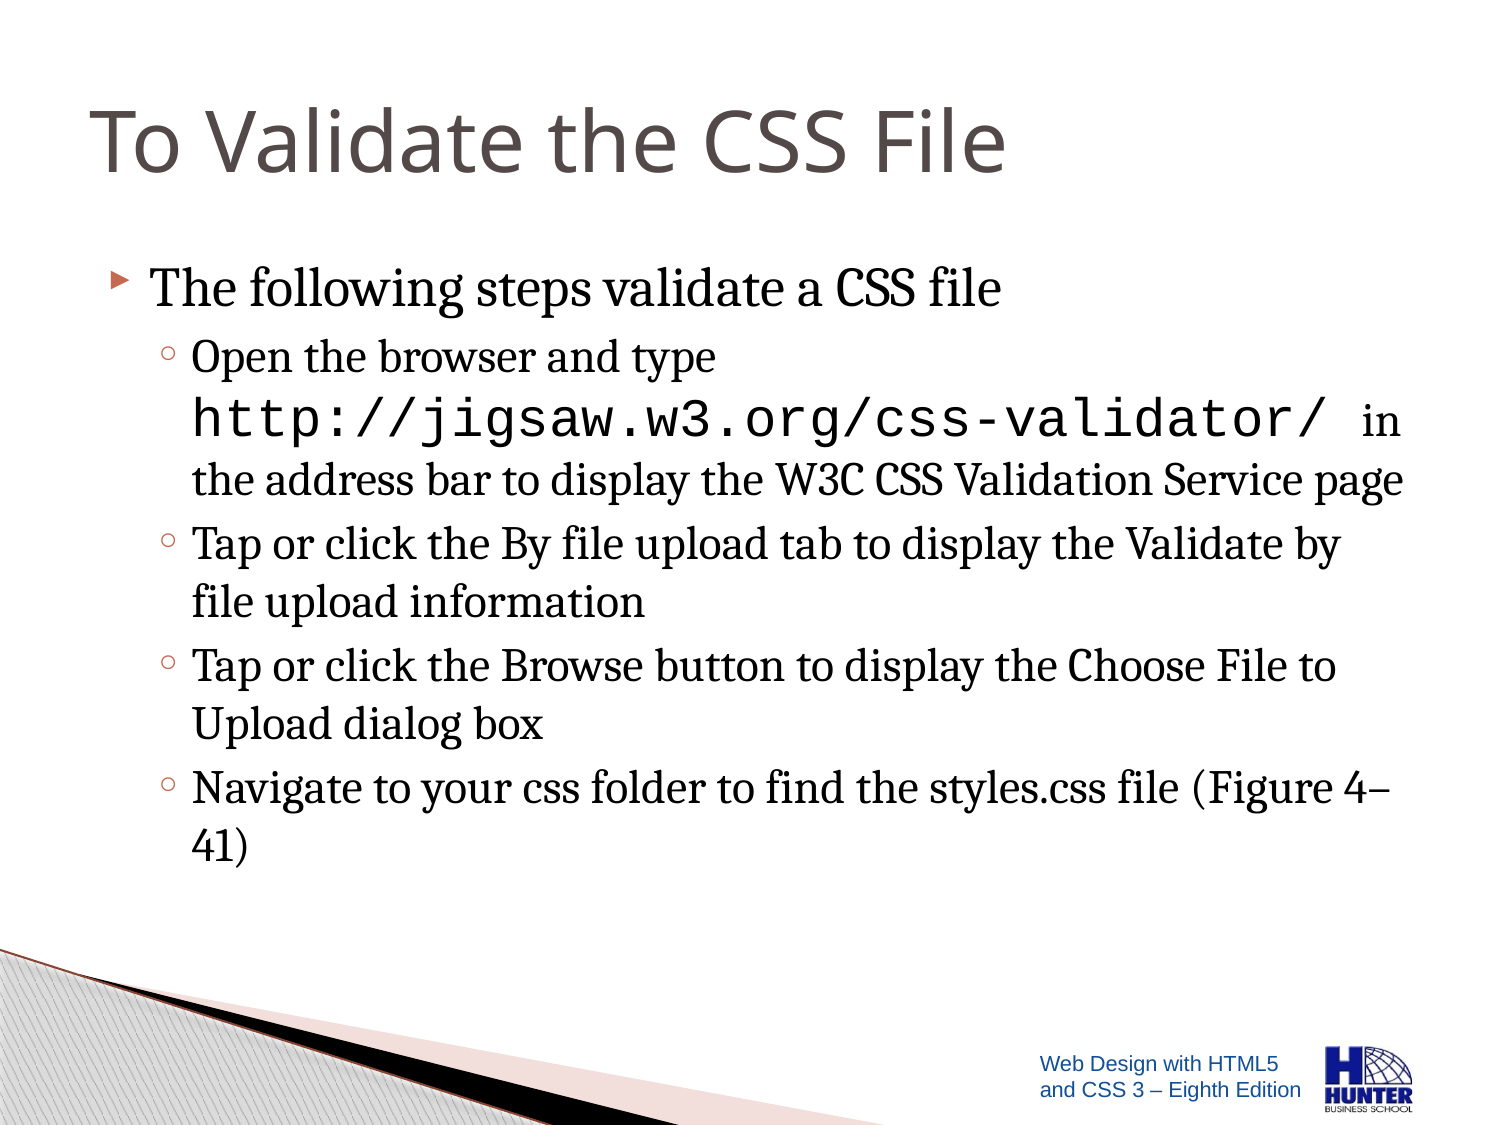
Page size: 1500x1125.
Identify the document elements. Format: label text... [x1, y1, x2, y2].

picture [1325, 1046, 1413, 1113]
title To Validate the CSS File [75, 45, 1425, 233]
list The following steps validate a CSS file Open the browser and type http://jigsaw.w3.org/css-validator/ in the address bar to display the W3C CSS Validation Service page Tap or click the By file upload tab to display the Validate by file upload information Tap or click the Browse button to display the Choose File to Upload dialog box Navigate to your css folder to find the styles.css file (Figure 4–41) [75, 243, 1425, 986]
